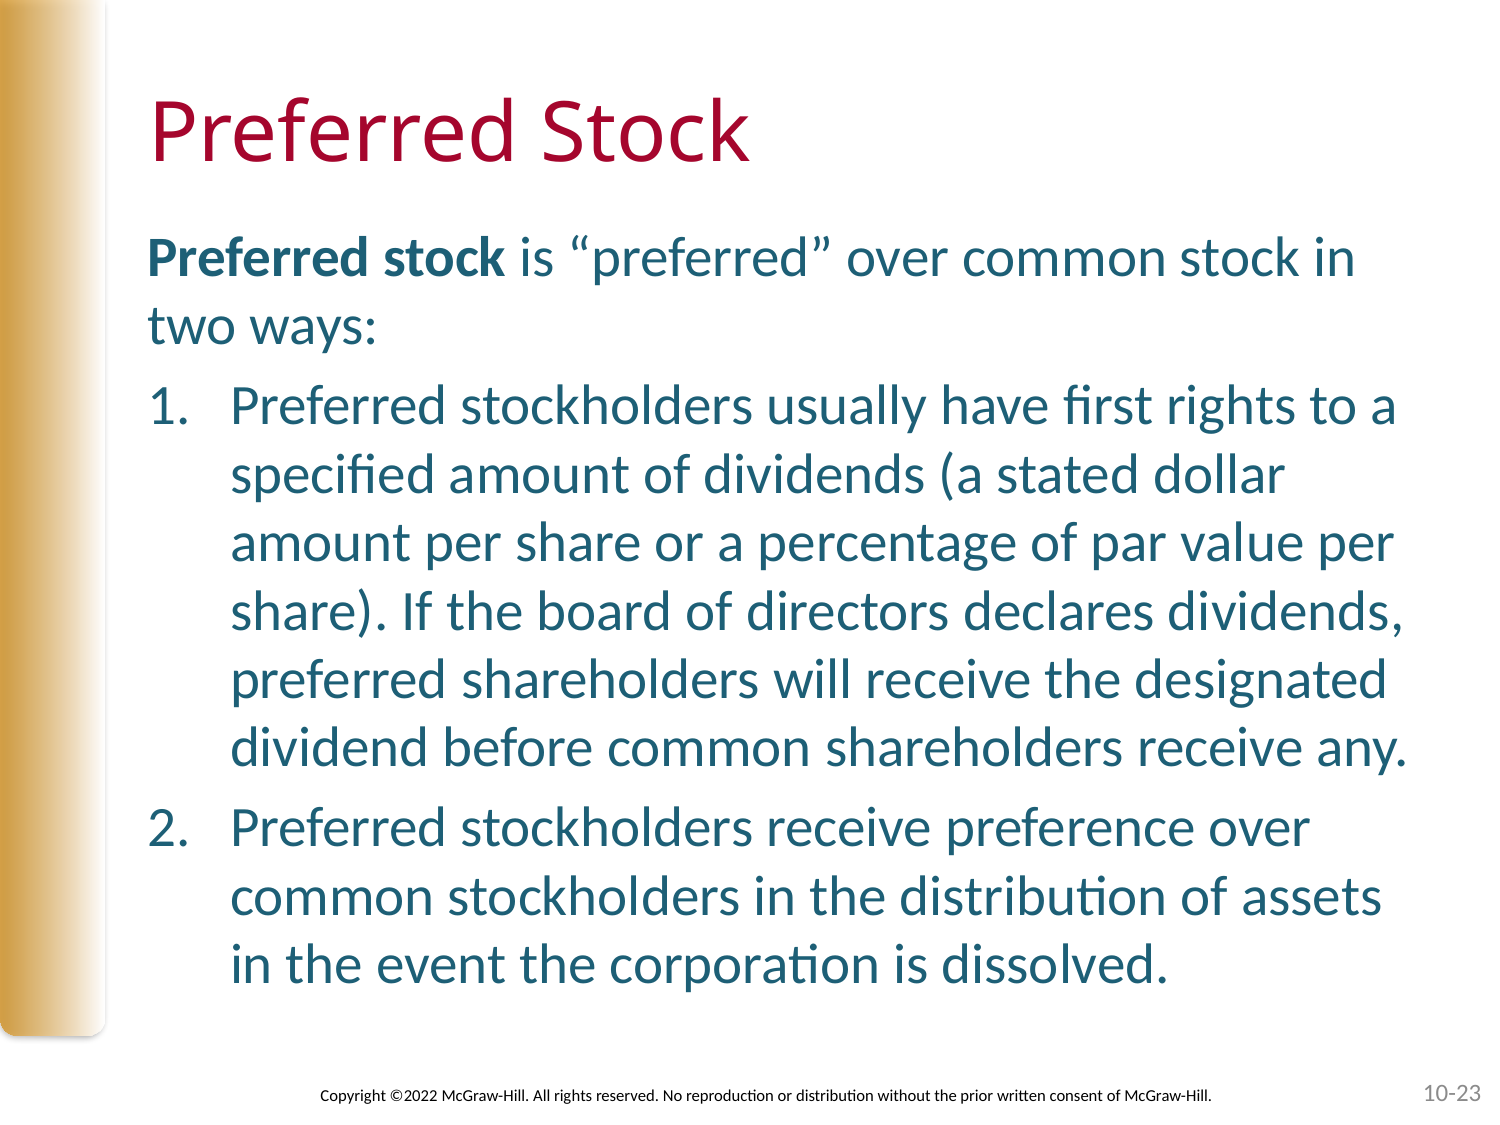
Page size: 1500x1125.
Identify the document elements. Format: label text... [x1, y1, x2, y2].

list Preferred stock is “preferred” over common stock in two ways: Preferred stockholders usually have first rights to a specified amount of dividends (a stated dollar amount per share or a percentage of par value per share). If the board of directors declares dividends, preferred shareholders will receive the designated dividend before common shareholders receive any. Preferred stockholders receive preference over common stockholders in the distribution of assets in the event the corporation is dissolved. [132, 211, 1438, 1037]
title Preferred Stock [133, 70, 1484, 258]
slide_number 10-23 [1146, 1061, 1497, 1122]
footer Copyright ©2022 McGraw-Hill. All rights reserved. No reproduction or distribution without the prior written consent of McGraw-Hill. [232, 1064, 1306, 1125]
